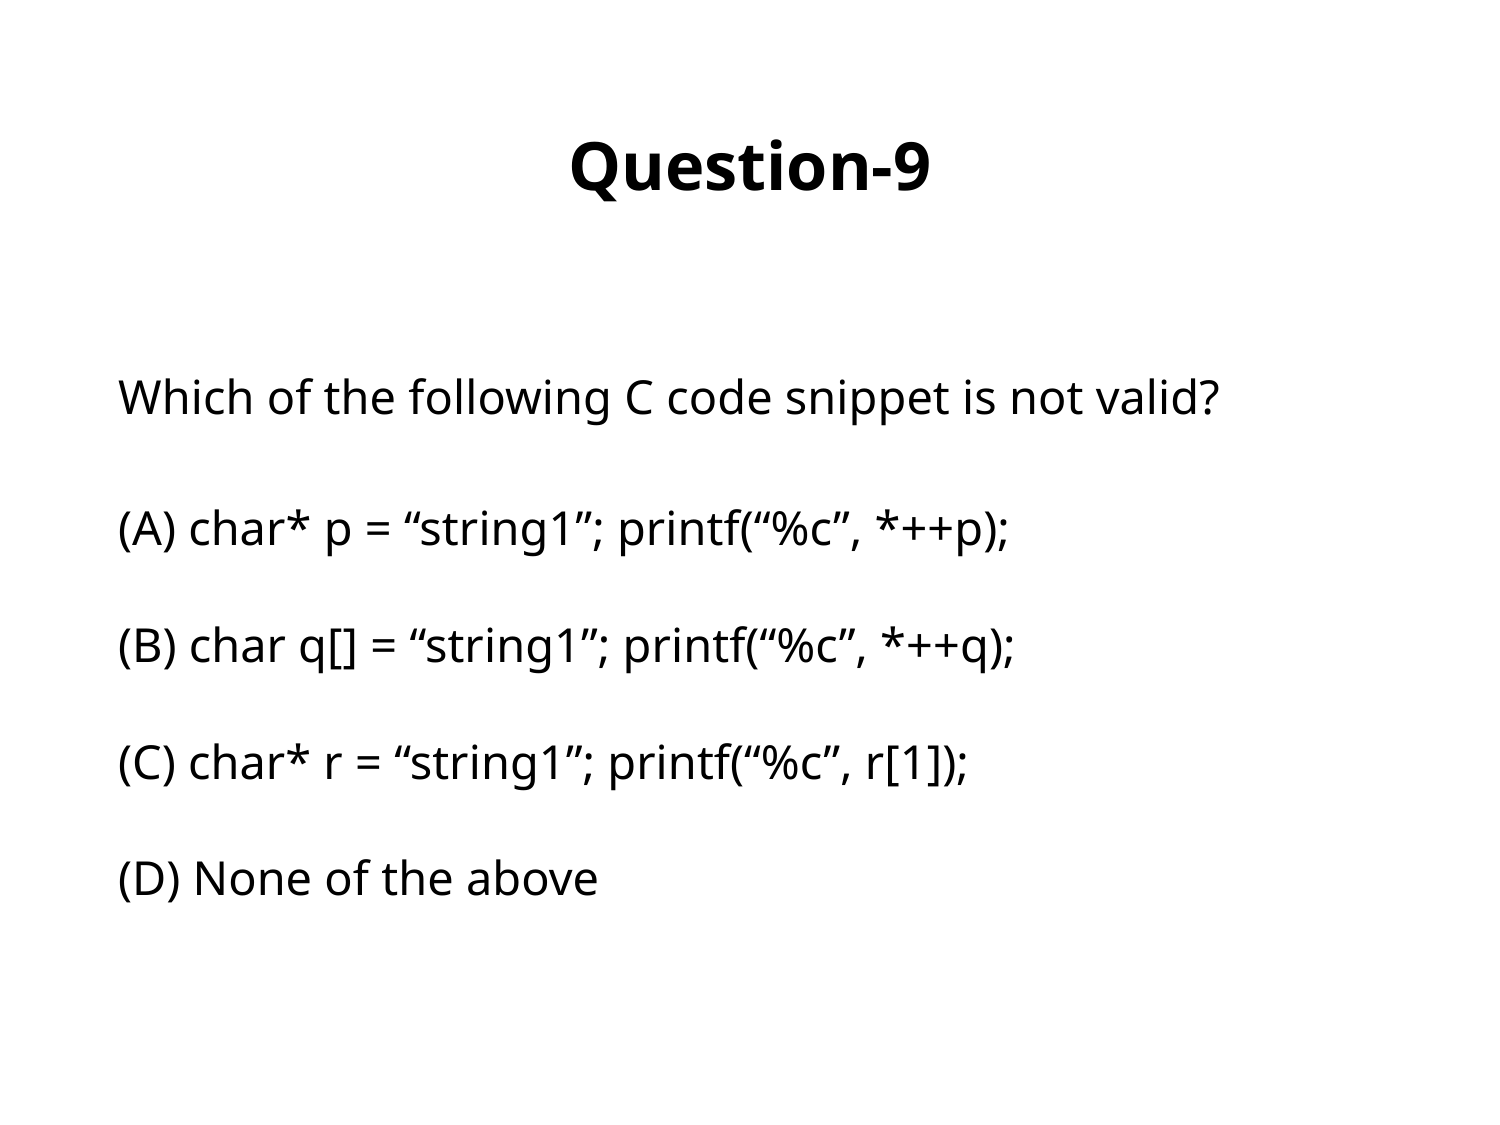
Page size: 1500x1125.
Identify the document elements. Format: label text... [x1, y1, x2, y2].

list Which of the following C code snippet is not valid? (A) char* p = “string1”; printf(“%c”, *++p); (B) char q[] = “string1”; printf(“%c”, *++q); (C) char* r = “string1”; printf(“%c”, r[1]); (D) None of the above [109, 298, 1391, 1024]
title Question-9 [109, 29, 1391, 298]
